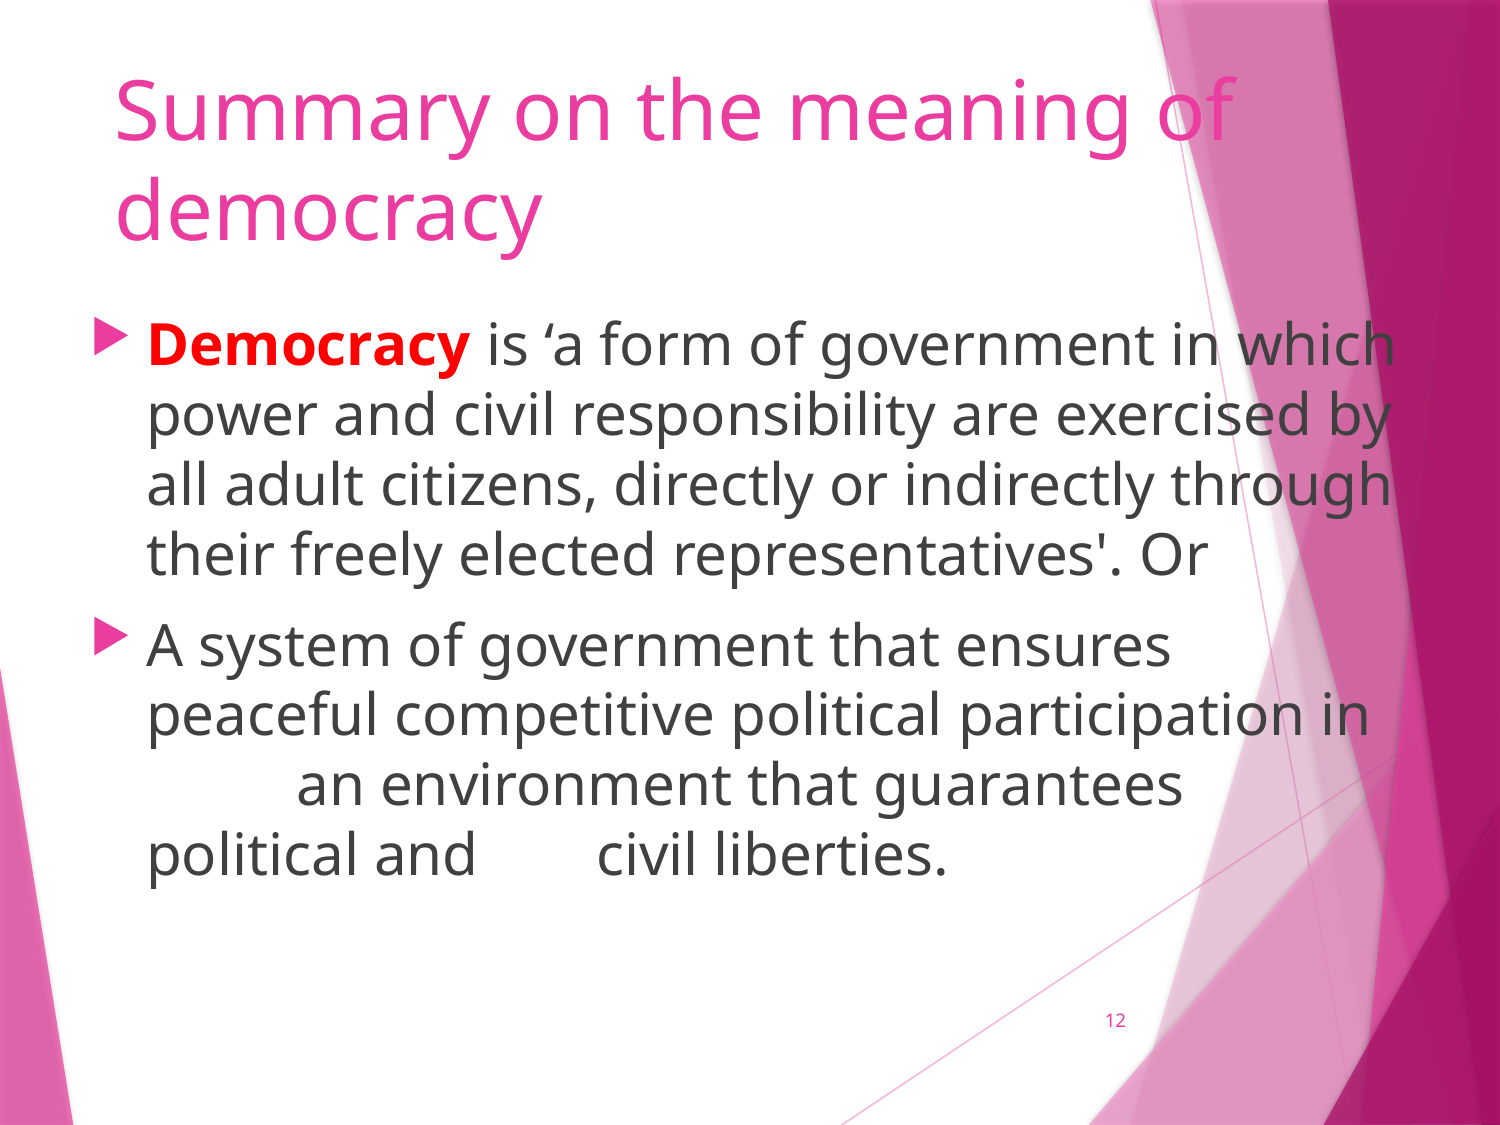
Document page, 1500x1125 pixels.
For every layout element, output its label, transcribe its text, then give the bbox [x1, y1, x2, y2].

list Democracy is ‘a form of government in which power and civil responsibility are exercised by all adult citizens, directly or indirectly through their freely elected representatives'. Or A system of government that ensures peaceful competitive political participation in an environment that guarantees political and civil liberties. [75, 299, 1425, 1075]
slide_number 12 [1057, 991, 1142, 1051]
title Summary on the meaning of democracy [99, 50, 1325, 299]
